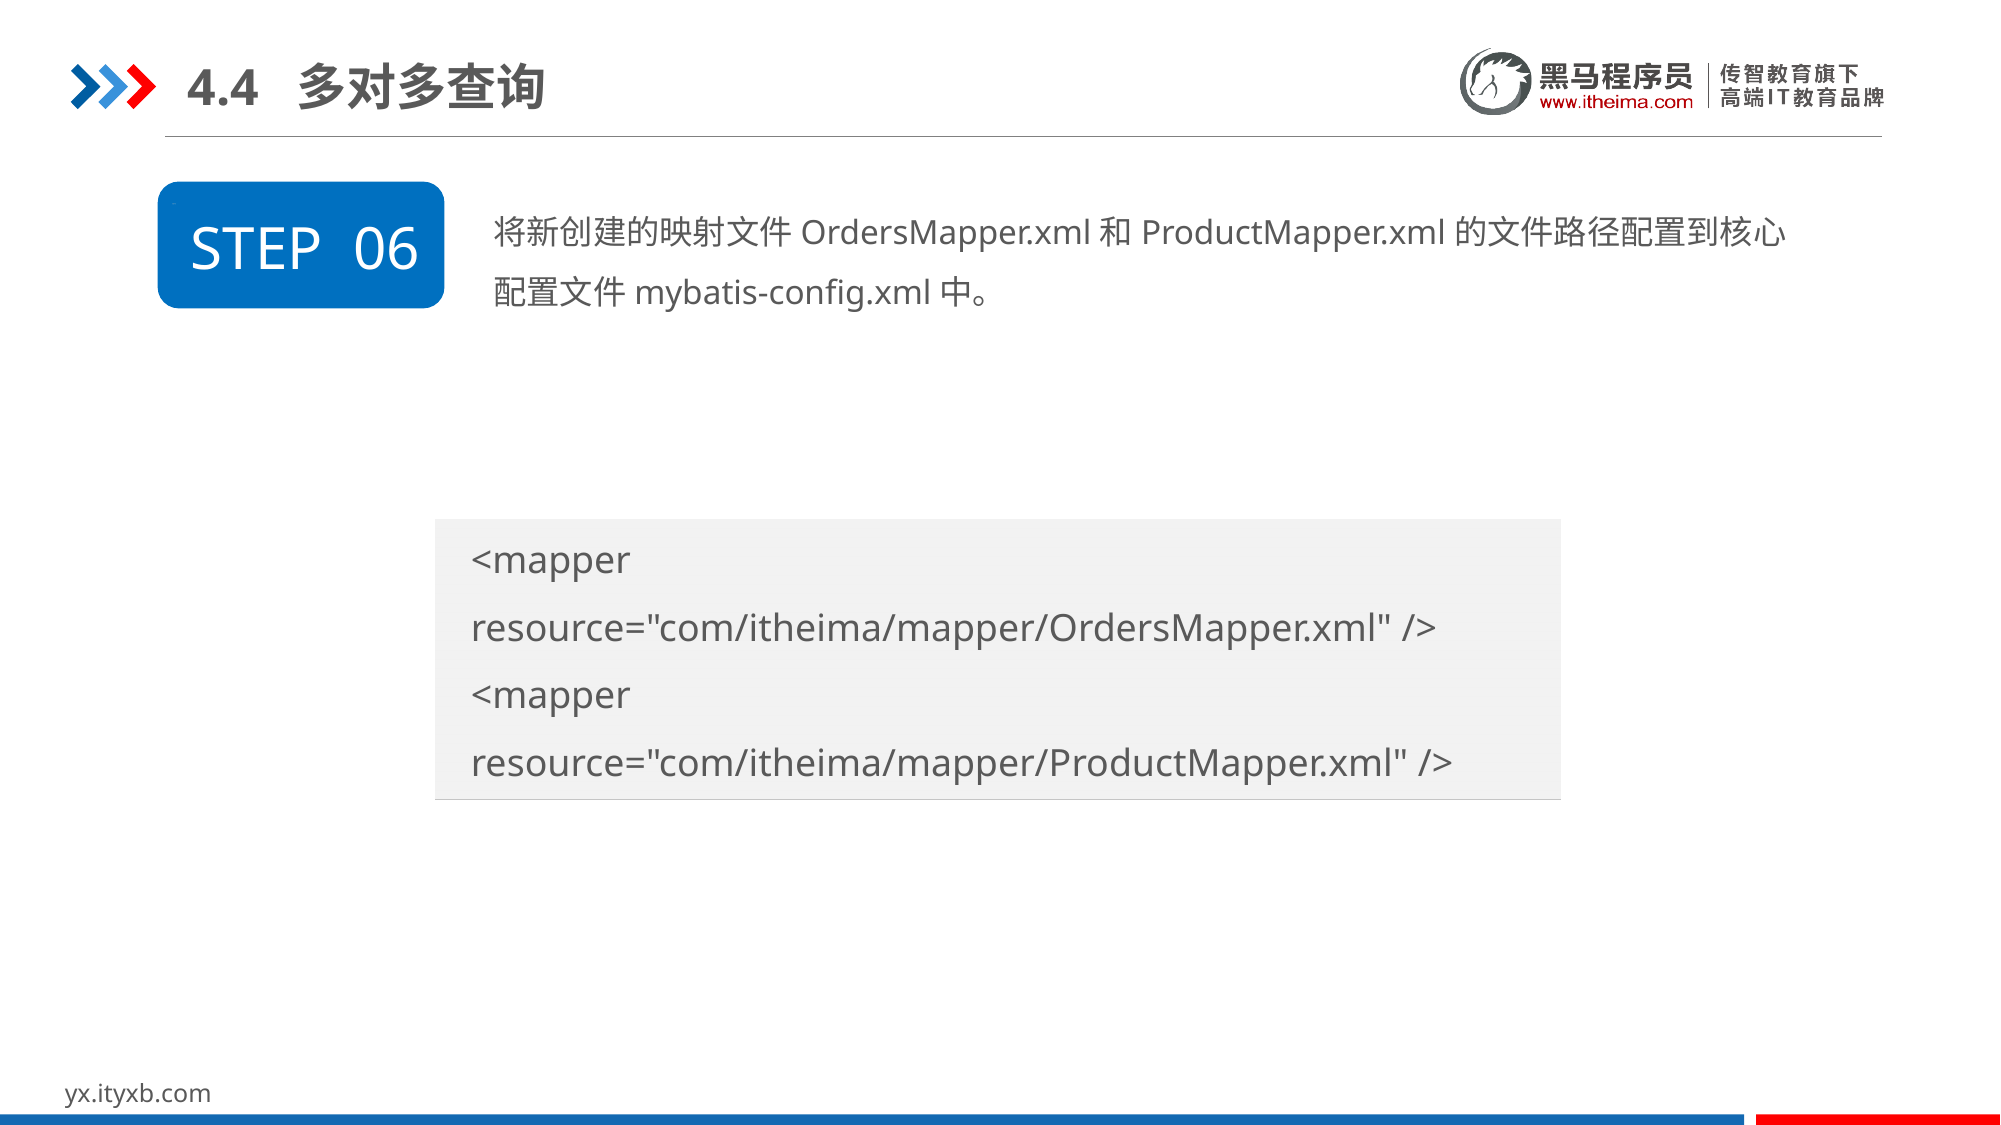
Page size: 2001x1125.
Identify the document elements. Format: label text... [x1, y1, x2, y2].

text_box STEP 06 [172, 203, 439, 289]
text_box [156, 180, 446, 310]
picture [434, 519, 1564, 800]
text_box 4.4 多对多查询 [187, 43, 595, 127]
text_box 将新创建的映射文件OrdersMapper.xml和ProductMapper.xml的文件路径配置到核心配置文件mybatis-config.xml中。 [478, 183, 1815, 319]
text_box <mapper resource="com/itheima/mapper/OrdersMapper.xml" /> <mapper resource="com/itheima/mapper/ProductMapper.xml" /> [456, 506, 1609, 791]
picture [1460, 48, 1887, 115]
